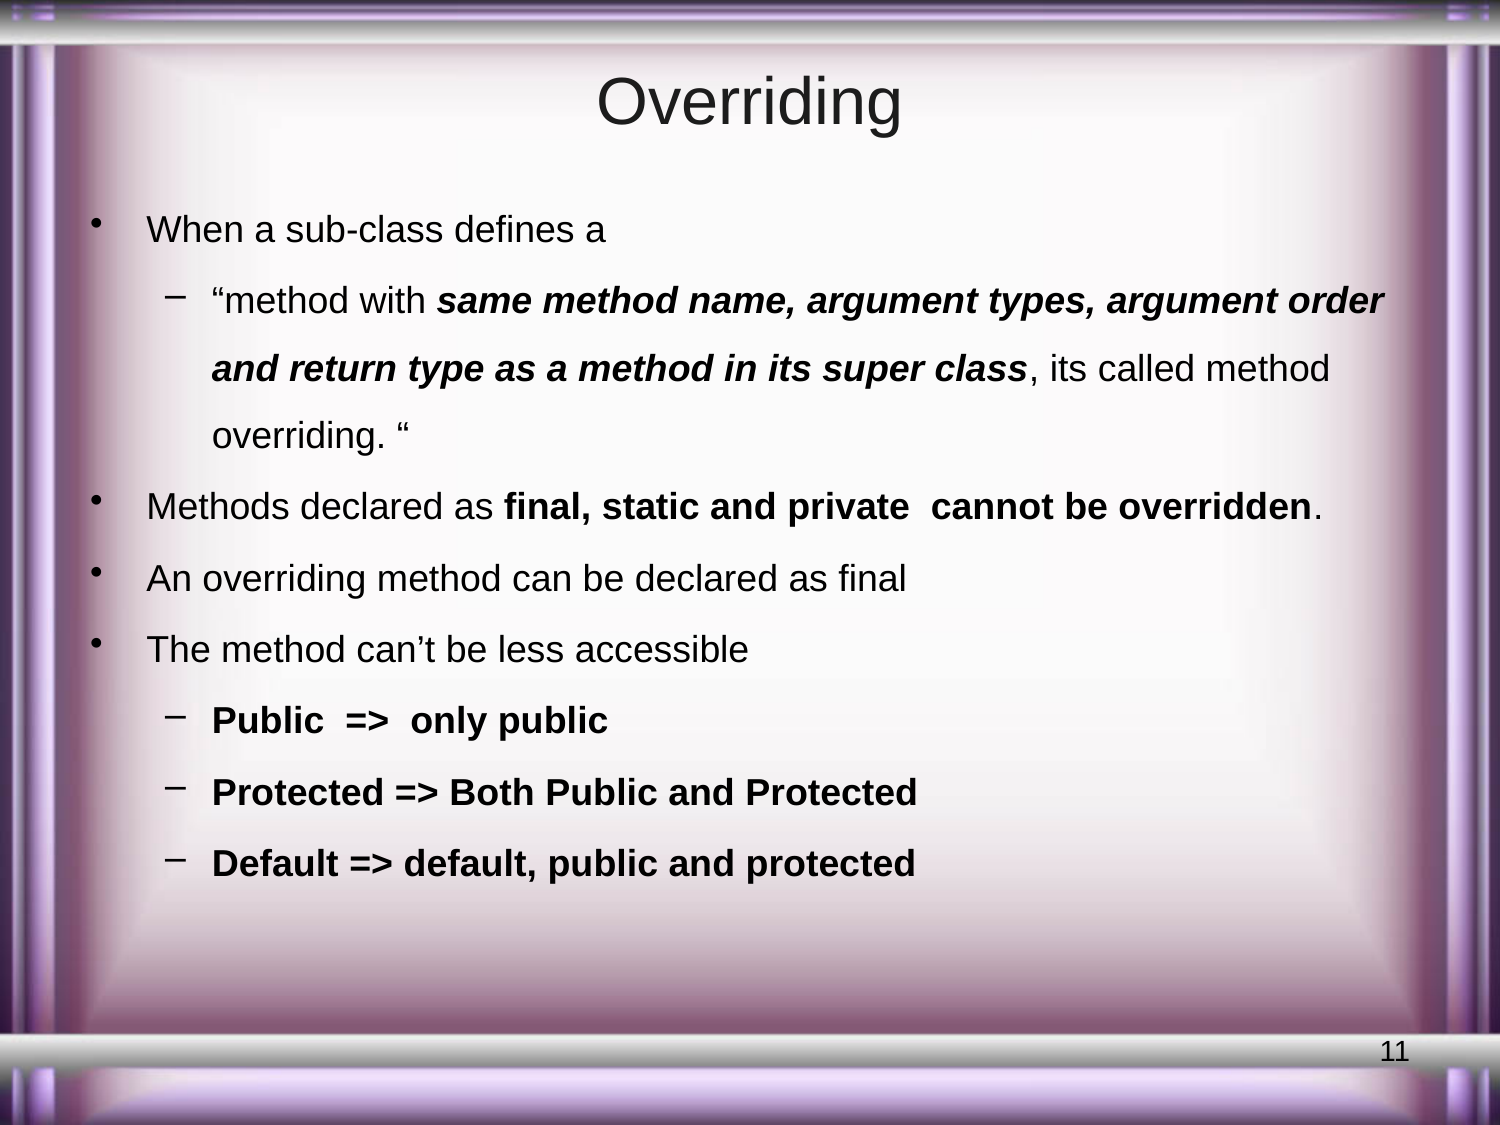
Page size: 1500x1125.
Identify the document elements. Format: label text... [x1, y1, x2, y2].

picture [0, 0, 1500, 1125]
slide_number 11 [1074, 1024, 1426, 1103]
list When a sub-class defines a “method with same method name, argument types, argument order and return type as a method in its super class, its called method overriding. “ Methods declared as final, static and private cannot be overridden. An overriding method can be declared as final The method can’t be less accessible Public => only public Protected => Both Public and Protected Default => default, public and protected [75, 174, 1425, 1005]
title Overriding [75, 45, 1425, 150]
